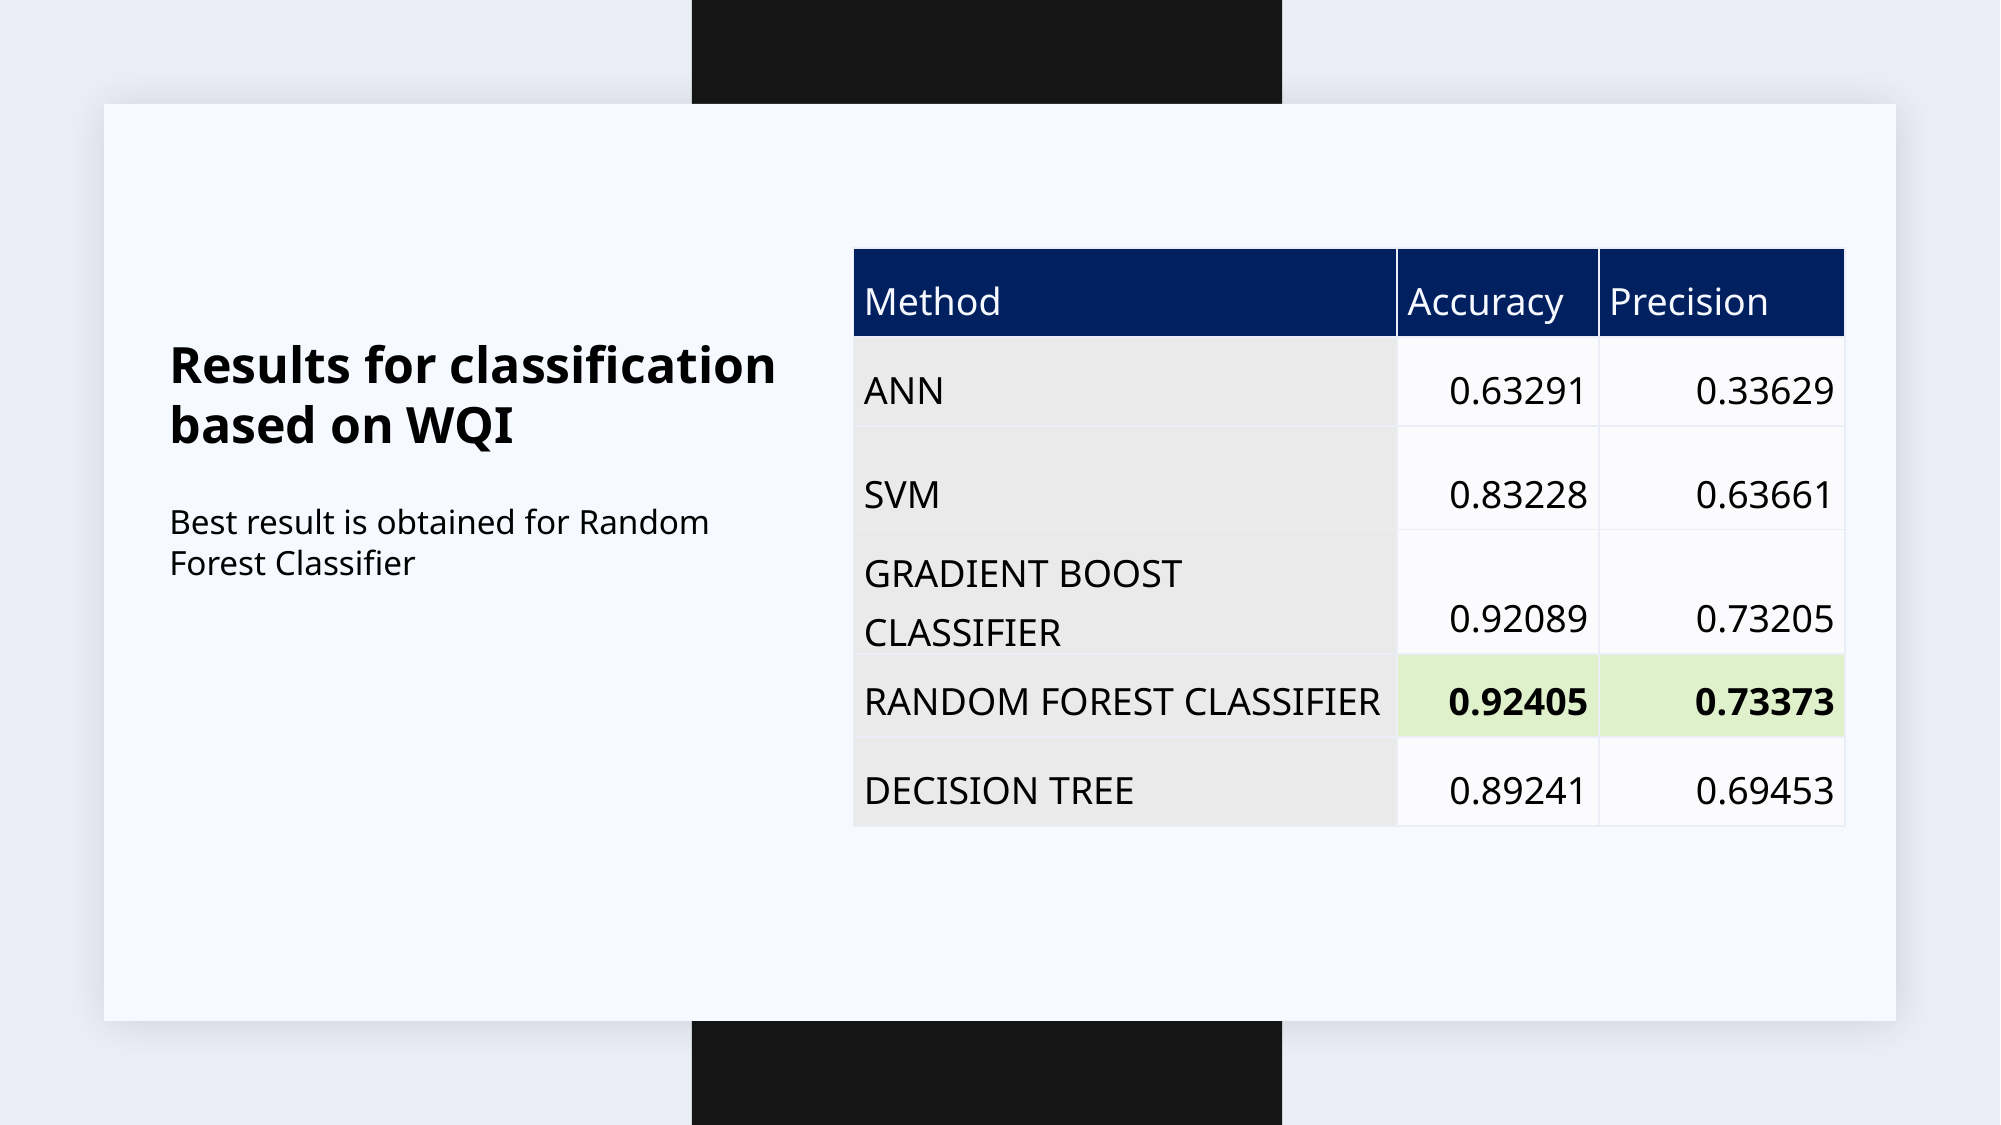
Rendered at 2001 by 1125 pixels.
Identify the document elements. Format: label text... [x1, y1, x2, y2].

table_cell 0.69453 [1600, 738, 1844, 825]
table_cell 0.83228 [1398, 427, 1598, 529]
table_cell 0.92089 [1398, 530, 1598, 653]
table_cell 0.92405 [1398, 655, 1598, 736]
table_header Precision [1600, 249, 1844, 336]
table_header Method [854, 249, 1396, 336]
table_cell GRADIENT BOOST CLASSIFIER [854, 530, 1396, 653]
table_cell SVM [854, 427, 1396, 529]
table_cell RANDOM FOREST CLASSIFIER [854, 655, 1396, 736]
table_cell 0.33629 [1600, 338, 1844, 425]
table_cell 0.73205 [1600, 530, 1844, 653]
text_box Best result is obtained for Random Forest Classifier [154, 494, 818, 589]
table_cell ANN [854, 338, 1396, 425]
table_cell DECISION TREE [854, 738, 1396, 825]
table_cell 0.63291 [1398, 338, 1598, 425]
table_header Accuracy [1398, 249, 1598, 336]
table_cell 0.73373 [1600, 655, 1844, 736]
text_box Results for classification based on WQI [154, 326, 818, 462]
table_cell 0.89241 [1398, 738, 1598, 825]
table_cell 0.63661 [1600, 427, 1844, 529]
